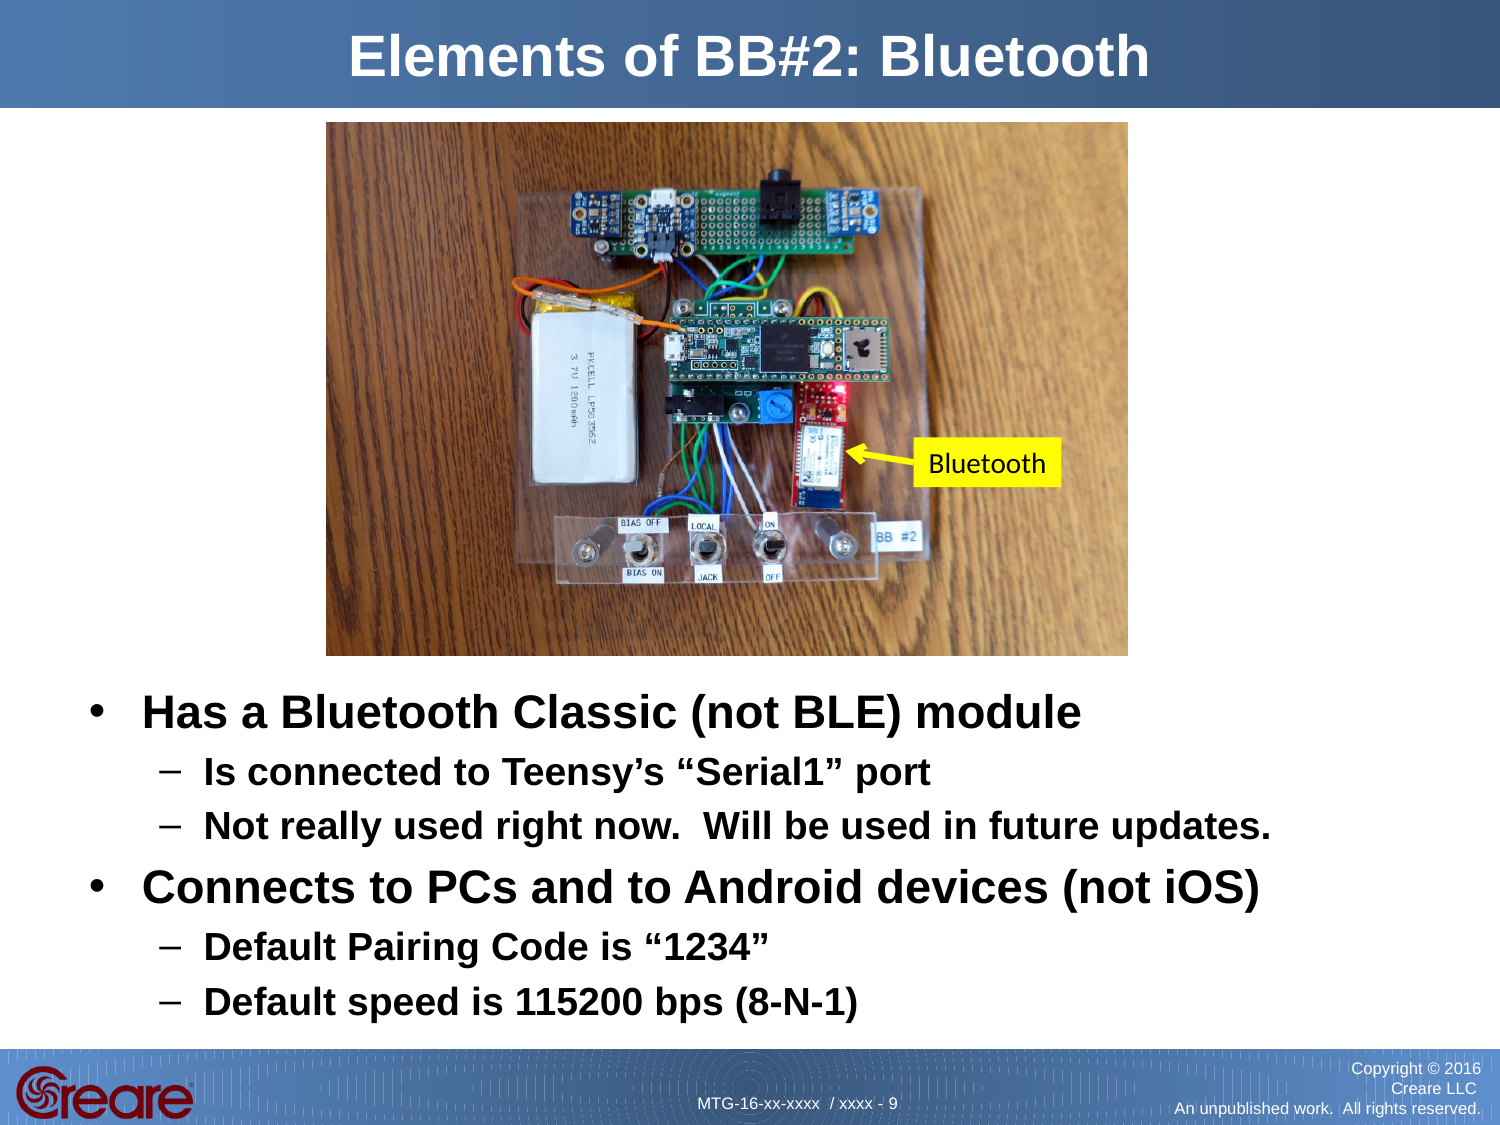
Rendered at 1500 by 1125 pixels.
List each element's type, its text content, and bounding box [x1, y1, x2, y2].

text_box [844, 450, 914, 463]
list Has a Bluetooth Classic (not BLE) module Is connected to Teensy’s “Serial1” port Not really used right now. Will be used in future updates. Connects to PCs and to Android devices (not iOS) Default Pairing Code is “1234” Default speed is 115200 bps (8-N-1) [73, 674, 1433, 1034]
picture [326, 121, 1128, 656]
picture [12, 1062, 200, 1123]
title Elements of BB#2: Bluetooth [75, 0, 1425, 107]
